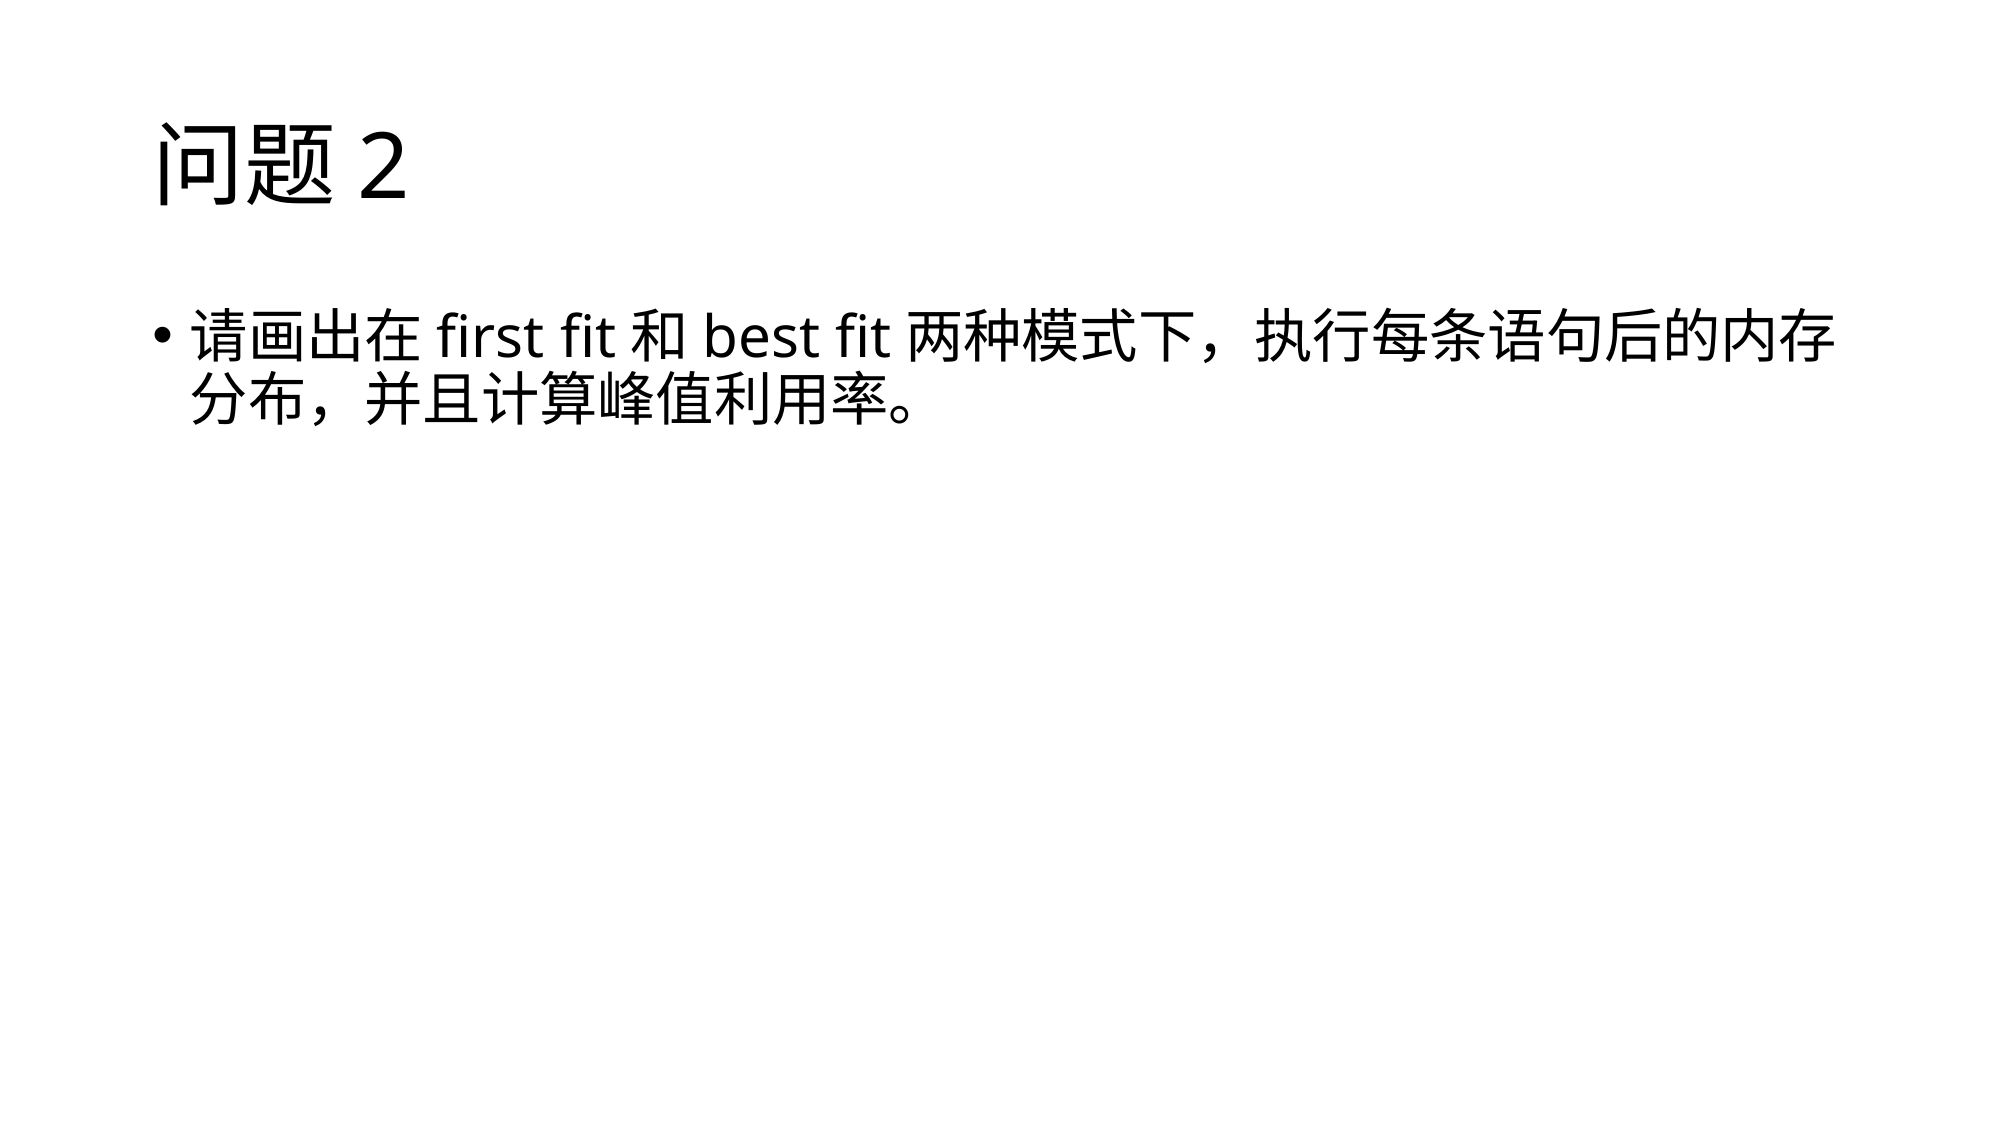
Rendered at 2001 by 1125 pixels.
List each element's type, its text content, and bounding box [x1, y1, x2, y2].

title 问题2 [137, 59, 1863, 278]
list 请画出在first fit和best fit两种模式下，执行每条语句后的内存分布，并且计算峰值利用率。 [137, 299, 1863, 1014]
